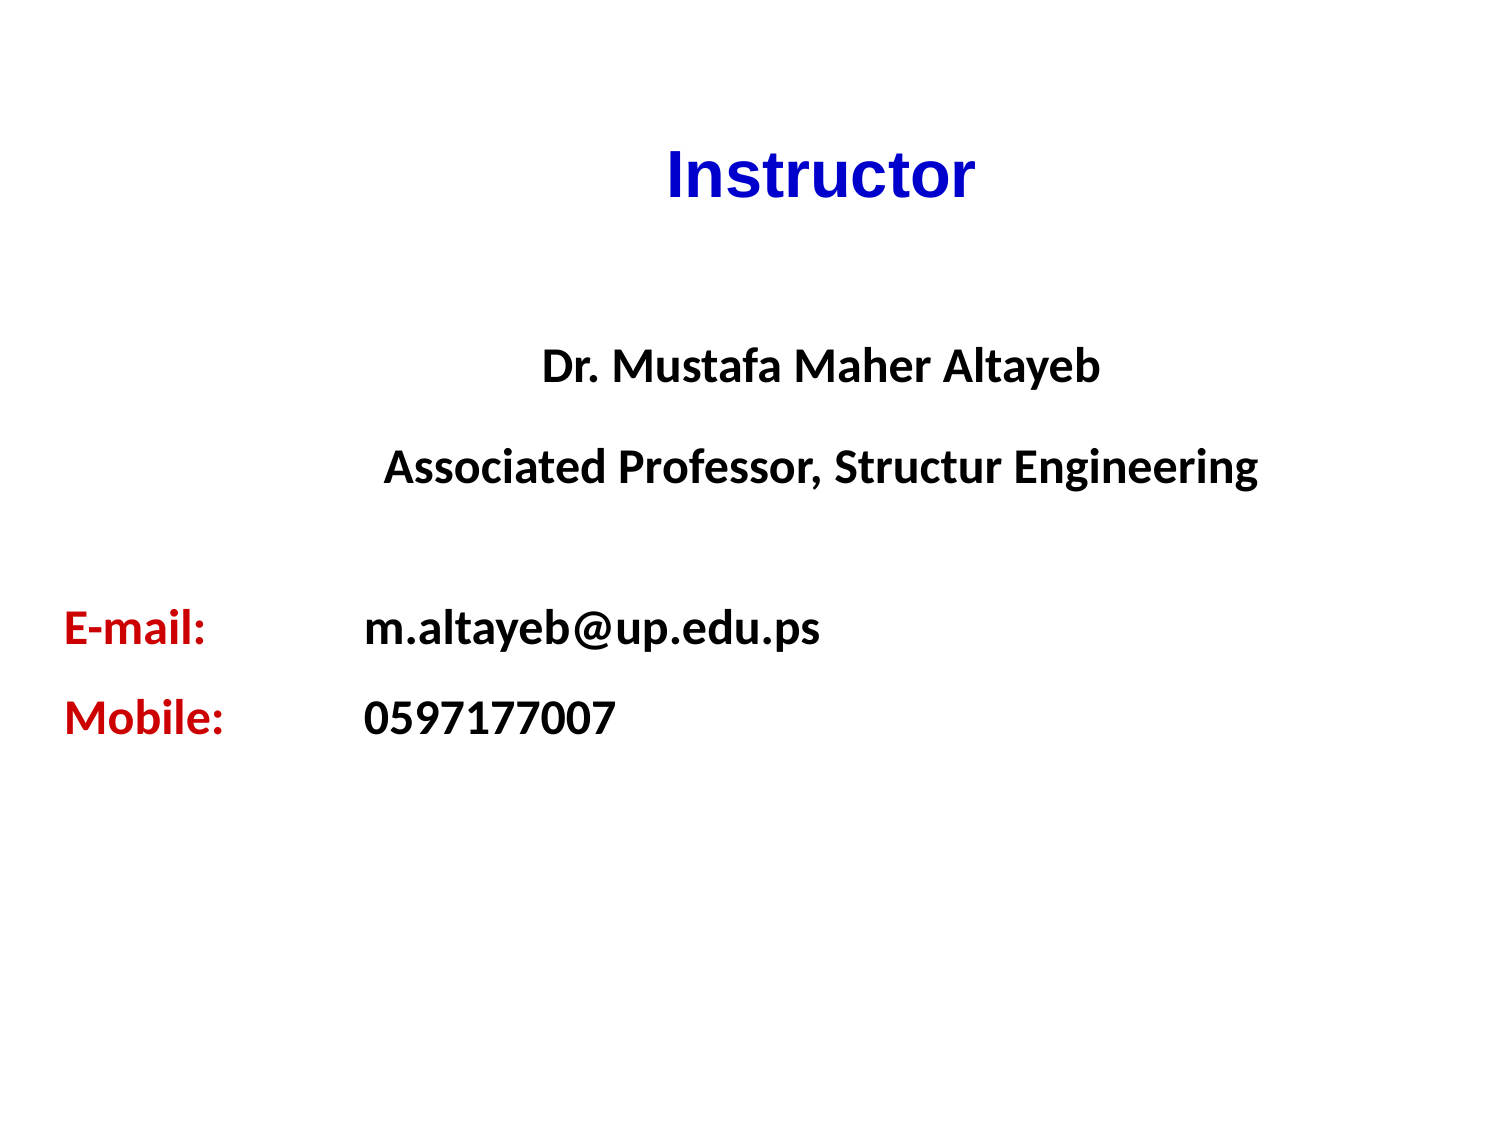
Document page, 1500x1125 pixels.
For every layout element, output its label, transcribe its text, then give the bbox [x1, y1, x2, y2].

text_box Instructor [318, 123, 1325, 219]
text_box Dr. Mustafa Maher Altayeb [527, 324, 1117, 400]
text_box E-mail: m.altayeb@up.edu.ps Mobile: 0597177007 [49, 587, 1469, 752]
text_box Associated Professor, Structur Engineering [368, 425, 1275, 501]
